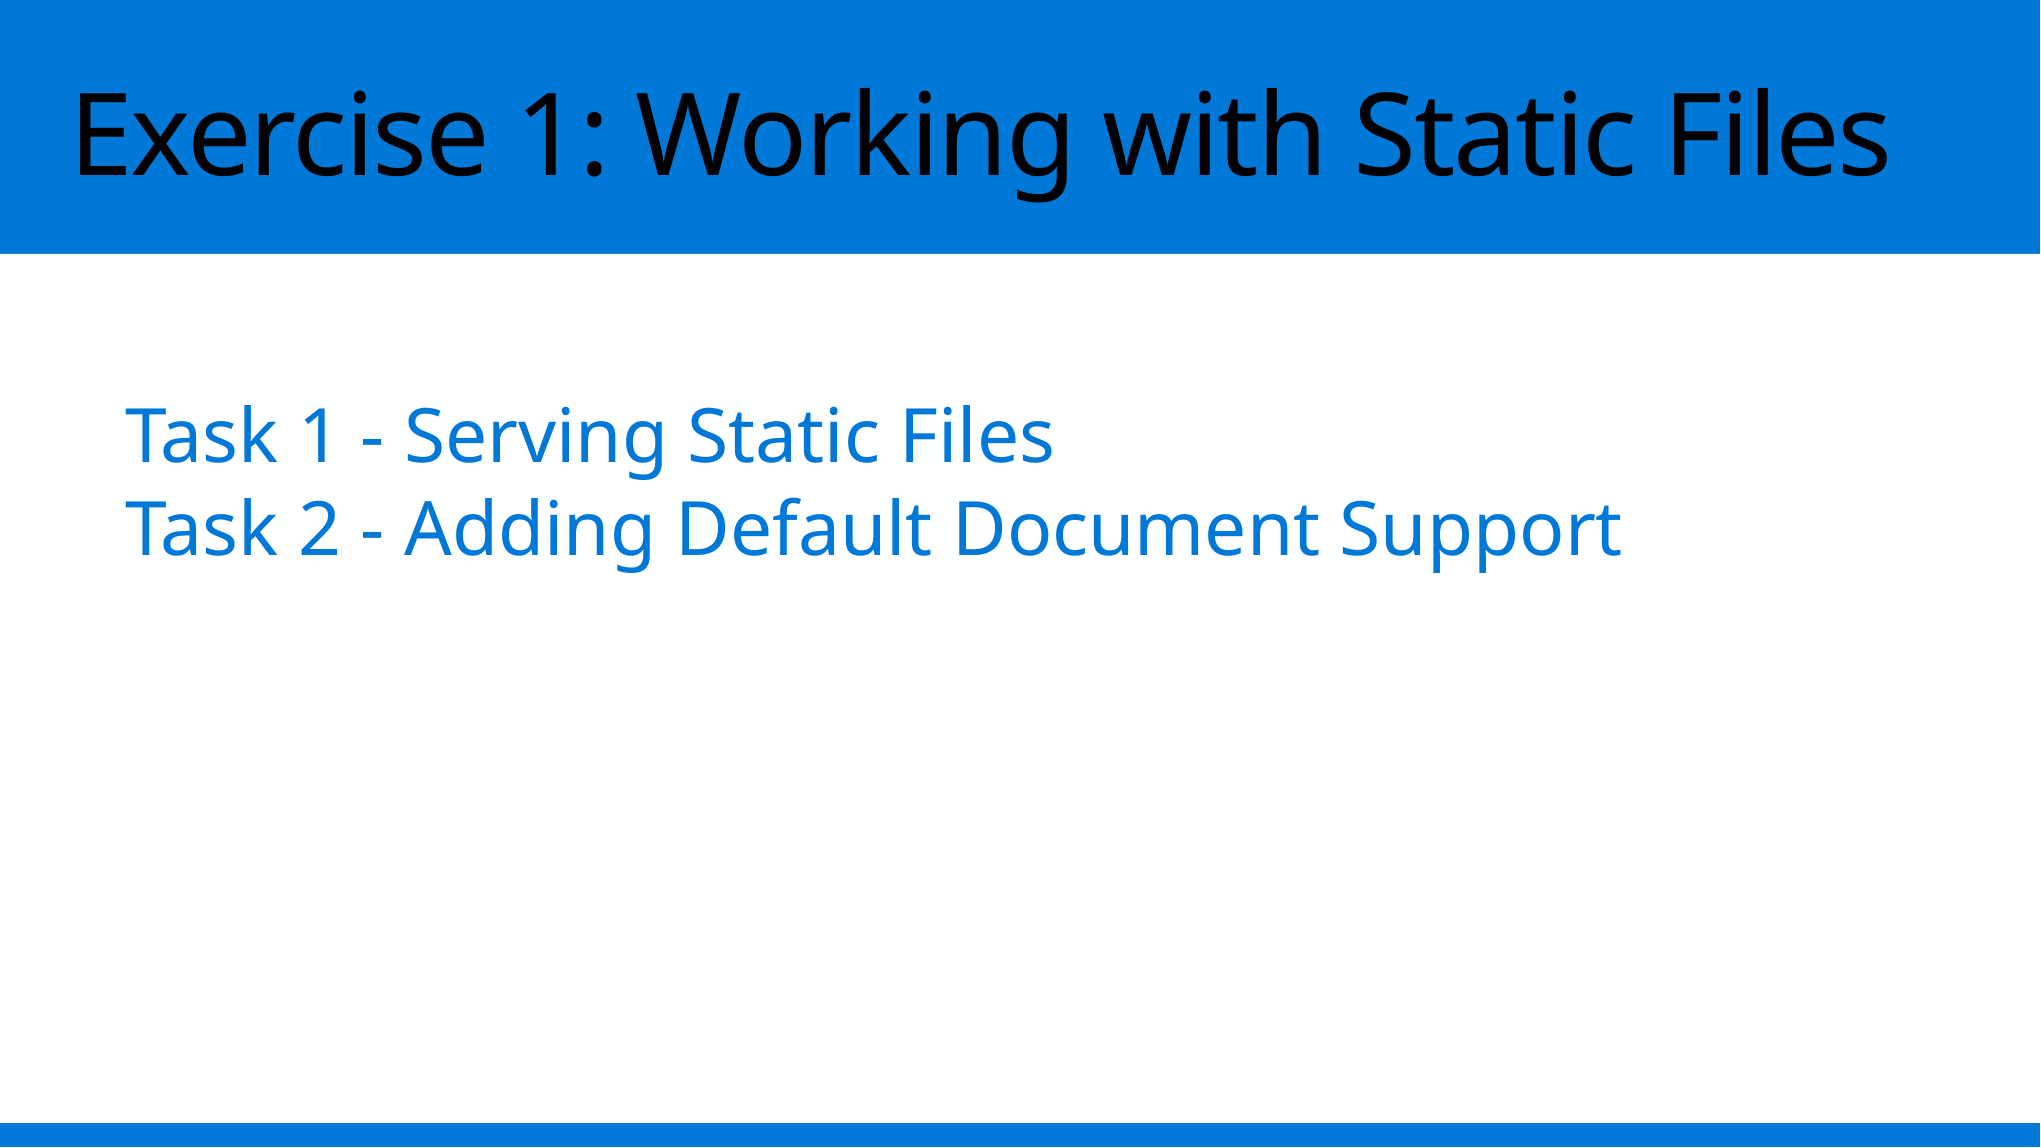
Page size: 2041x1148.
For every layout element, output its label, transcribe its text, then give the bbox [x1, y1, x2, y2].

text_box Task 1 - Serving Static Files Task 2 - Adding Default Document Support [95, 373, 1858, 596]
title Exercise 1: Working with Static Files [45, 61, 1996, 212]
text_box [0, 253, 2041, 1124]
